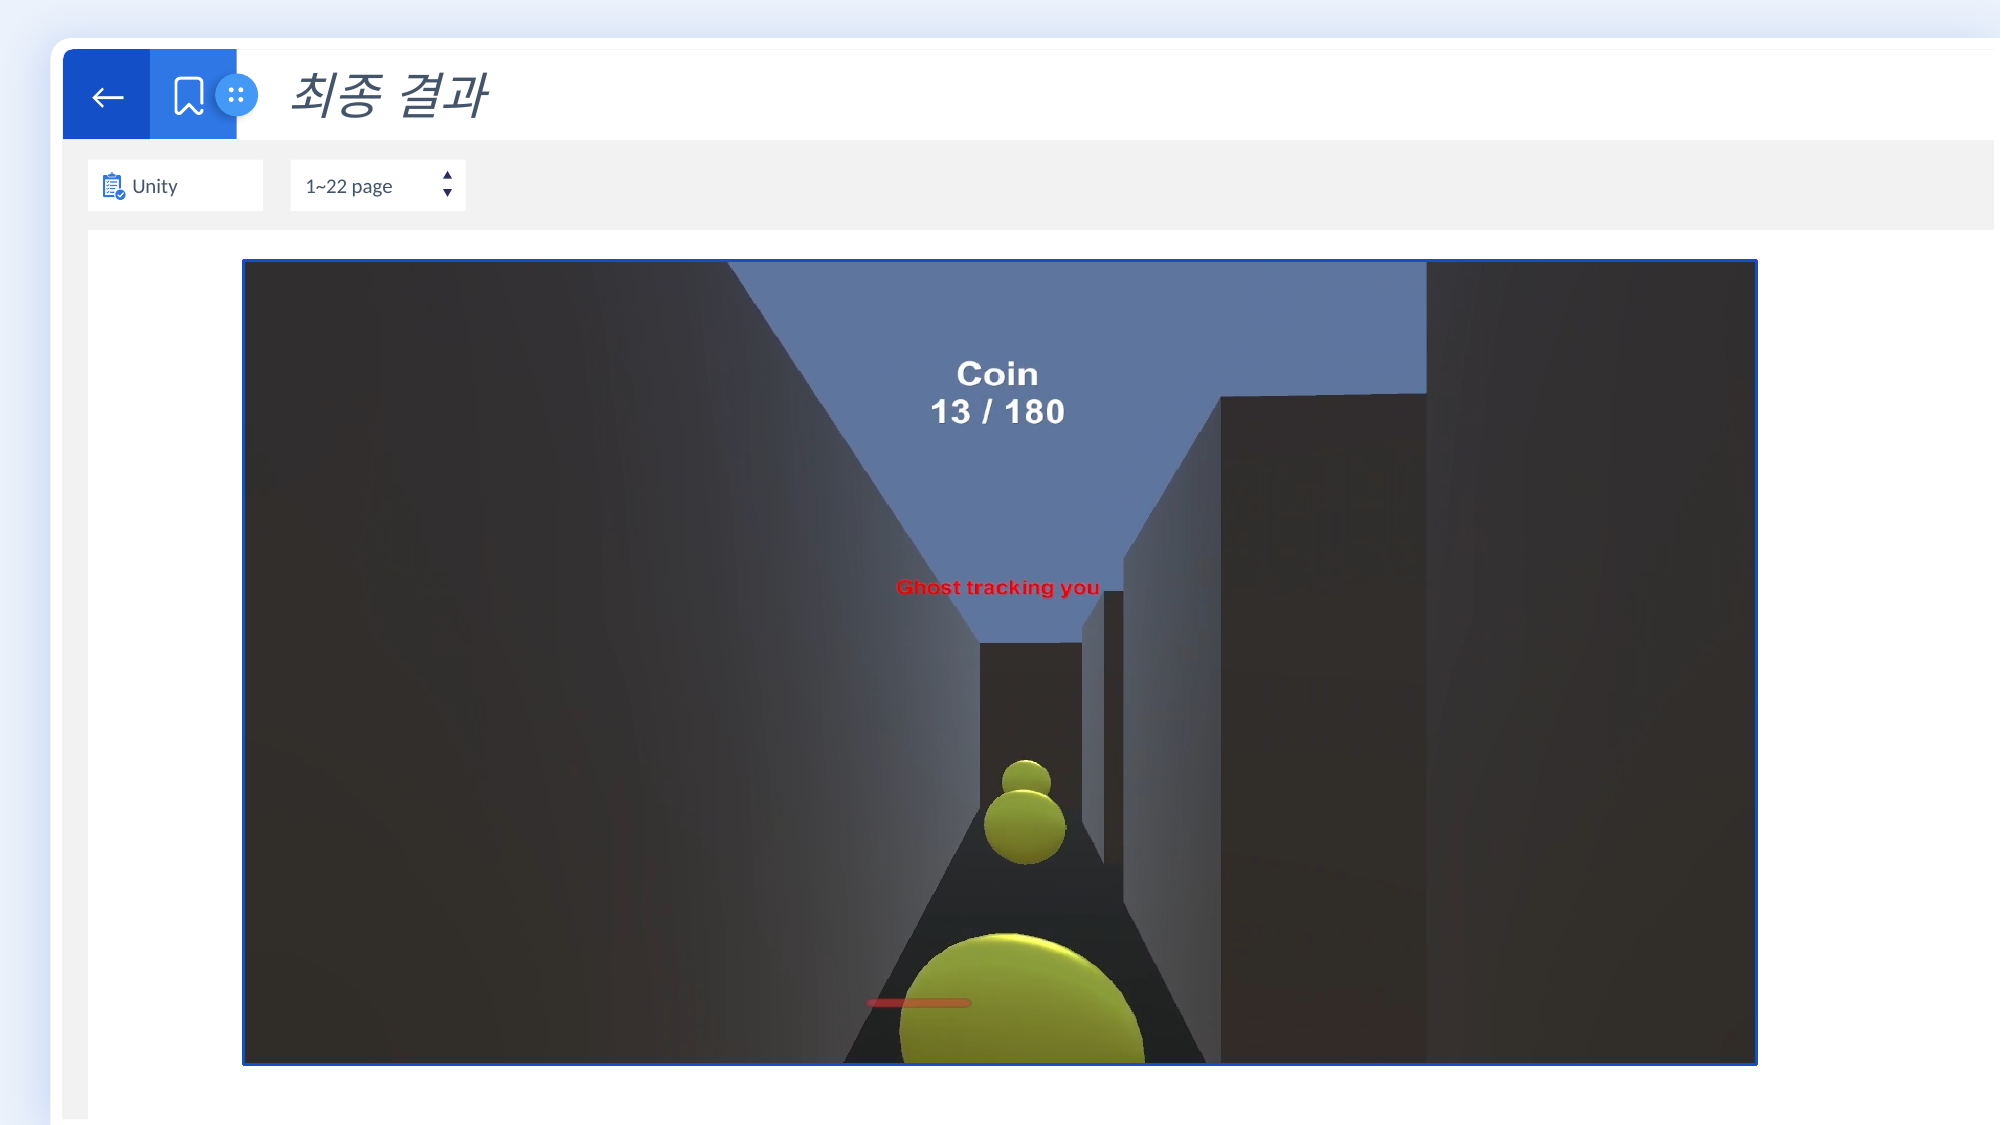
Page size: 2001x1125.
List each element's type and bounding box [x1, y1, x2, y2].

text_box [55, 43, 2000, 1125]
